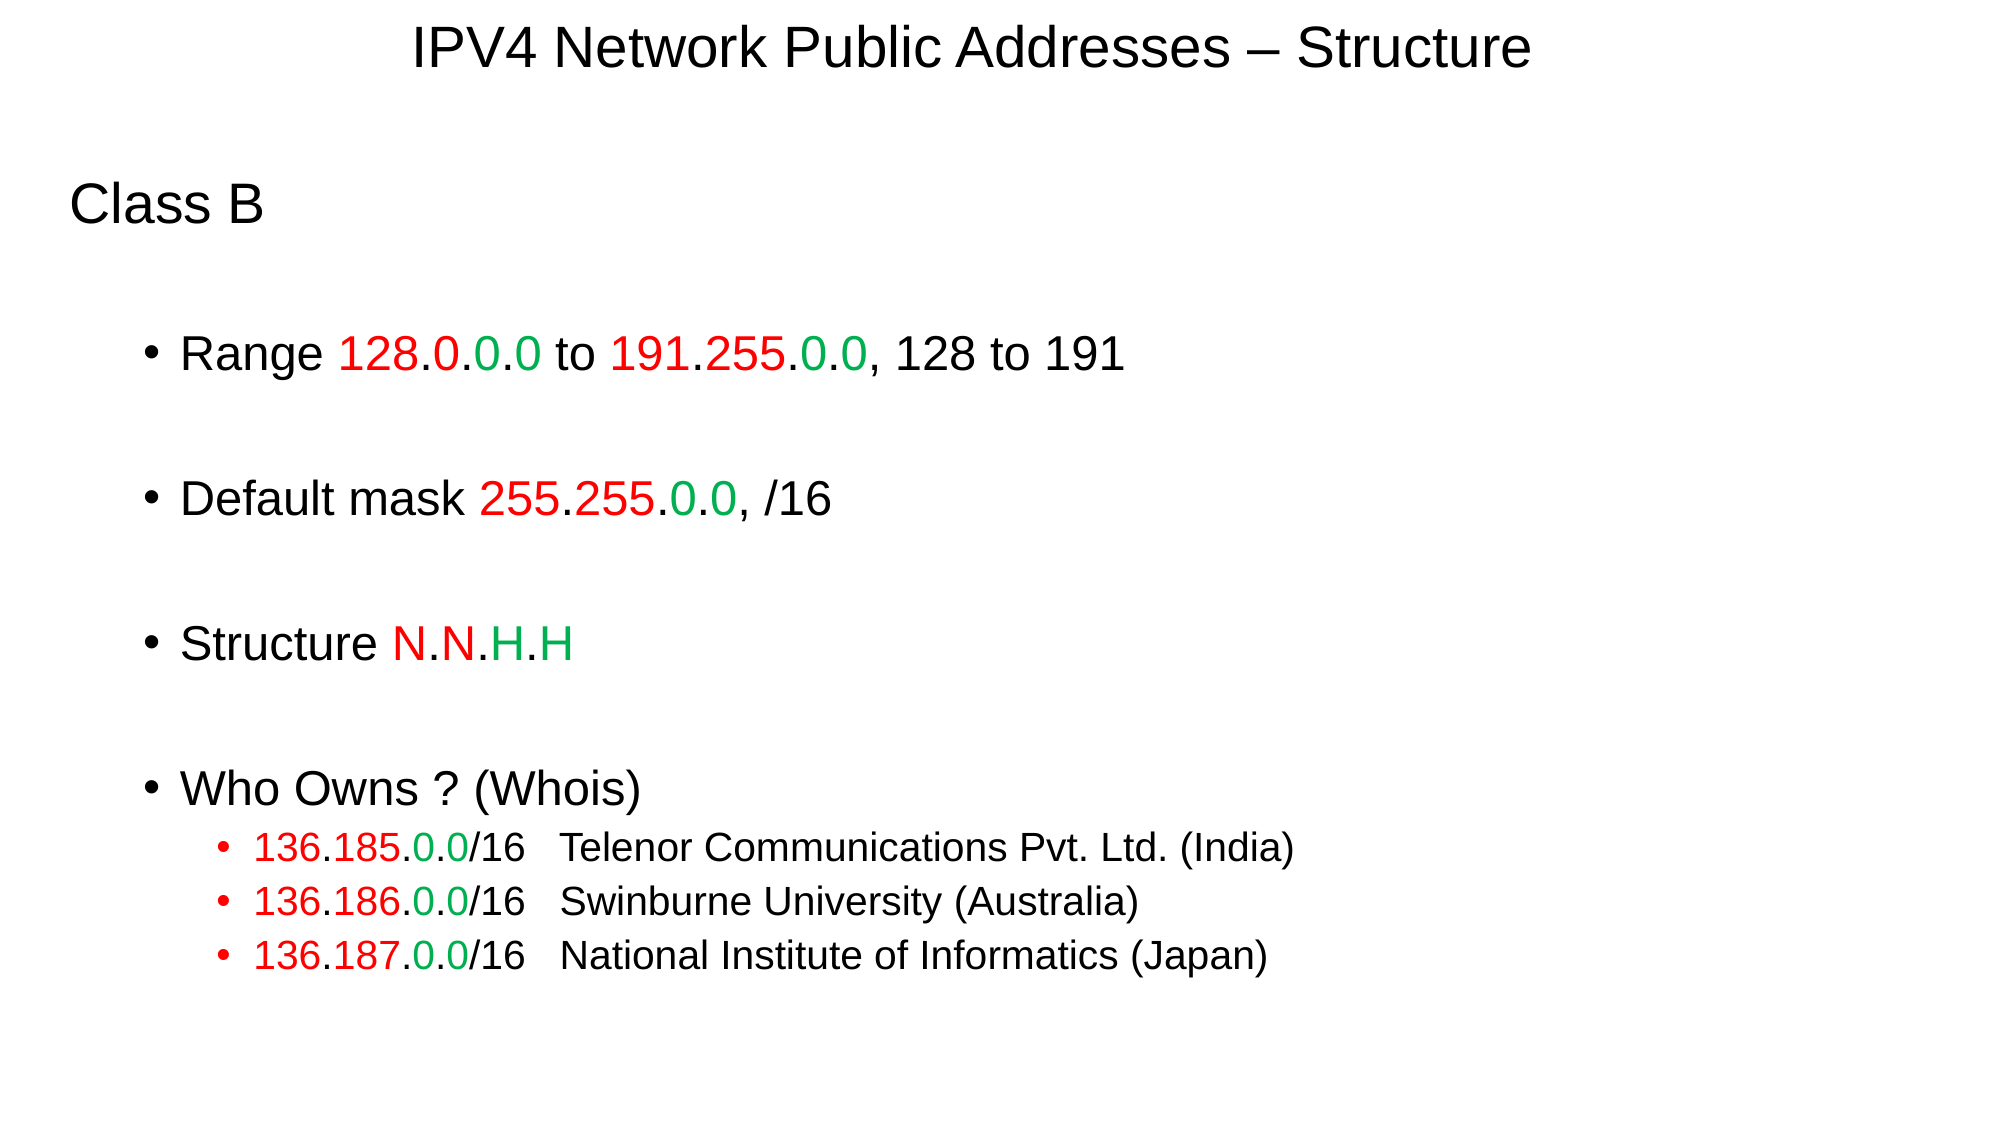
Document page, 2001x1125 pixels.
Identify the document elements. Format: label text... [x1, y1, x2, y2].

list Class B Range 128.0.0.0 to 191.255.0.0, 128 to 191 Default mask 255.255.0.0, /16 Structure N.N.H.H Who Owns ? (Whois) 136.185.0.0/16 Telenor Communications Pvt. Ltd. (India) 136.186.0.0/16 Swinburne University (Australia) 136.187.0.0/16 National Institute of Informatics (Japan) [54, 97, 1944, 1110]
title IPV4 Network Public Addresses – Structure [118, 0, 1844, 97]
